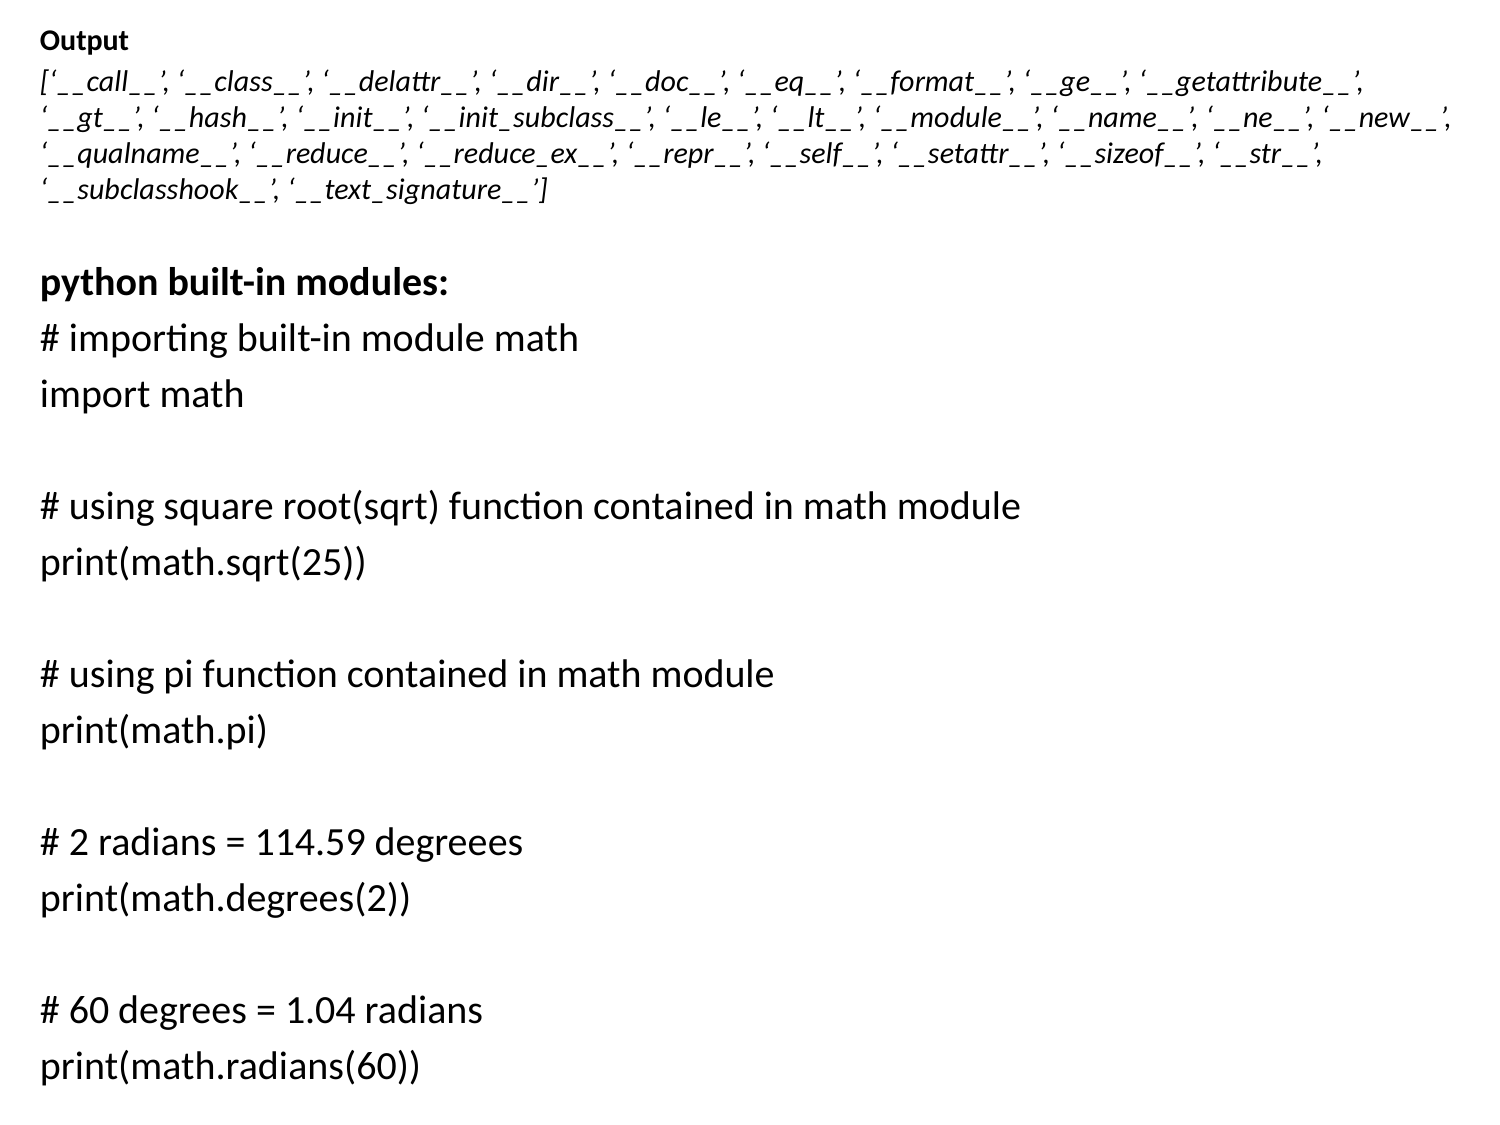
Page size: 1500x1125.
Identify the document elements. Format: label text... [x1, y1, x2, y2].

list Output [‘__call__’, ‘__class__’, ‘__delattr__’, ‘__dir__’, ‘__doc__’, ‘__eq__’, ‘__format__’, ‘__ge__’, ‘__getattribute__’, ‘__gt__’, ‘__hash__’, ‘__init__’, ‘__init_subclass__’, ‘__le__’, ‘__lt__’, ‘__module__’, ‘__name__’, ‘__ne__’, ‘__new__’, ‘__qualname__’, ‘__reduce__’, ‘__reduce_ex__’, ‘__repr__’, ‘__self__’, ‘__setattr__’, ‘__sizeof__’, ‘__str__’, ‘__subclasshook__’, ‘__text_signature__’] python built-in modules: # importing built-in module math import math # using square root(sqrt) function contained in math module print(math.sqrt(25)) # using pi function contained in math module print(math.pi) # 2 radians = 114.59 degreees print(math.degrees(2)) # 60 degrees = 1.04 radians print(math.radians(60)) [24, 12, 1475, 1100]
